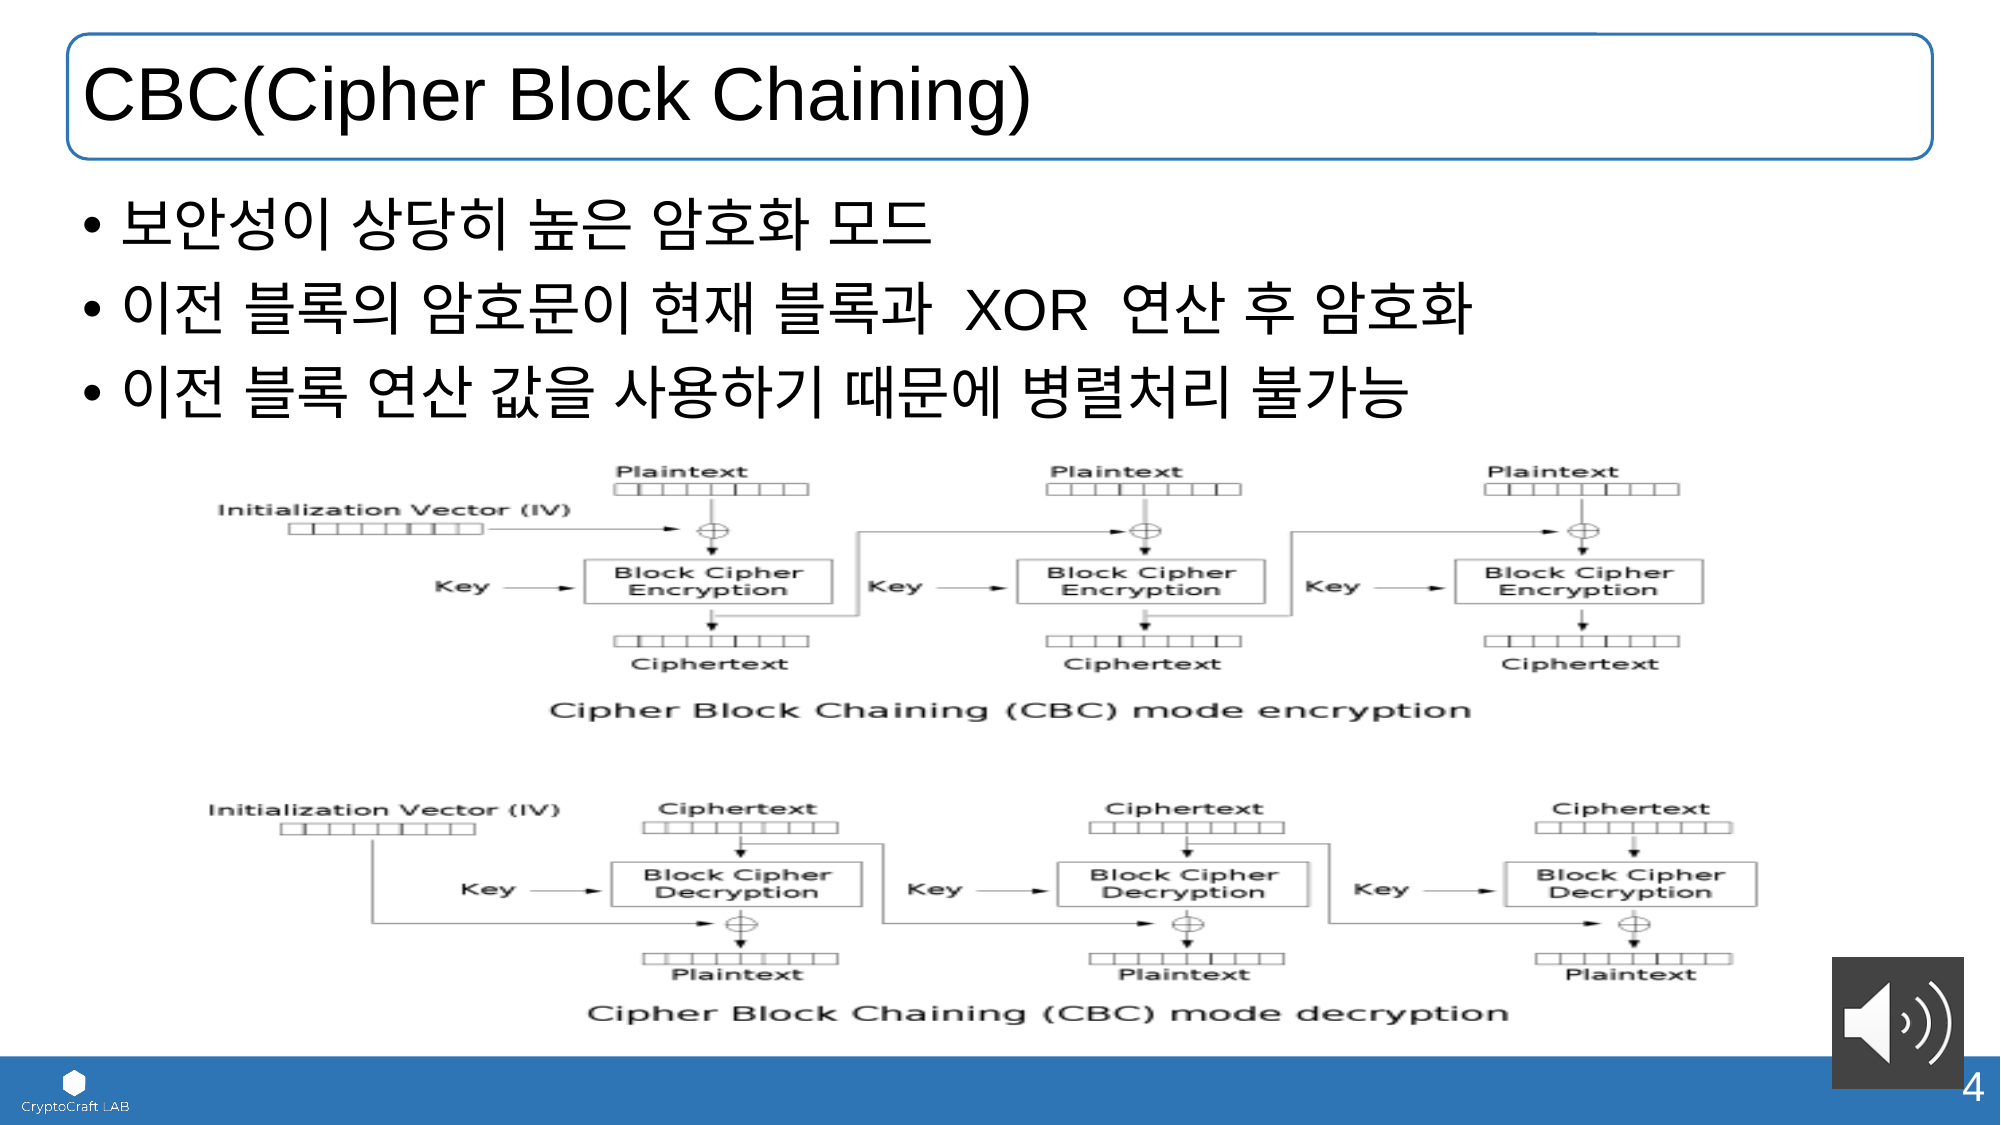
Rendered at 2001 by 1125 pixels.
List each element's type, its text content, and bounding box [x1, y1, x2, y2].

picture [192, 436, 1791, 1034]
picture [1831, 956, 1965, 1090]
picture [13, 1061, 138, 1123]
title CBC(Cipher Block Chaining) [67, 34, 1933, 160]
list 보안성이 상당히 높은 암호화 모드 이전 블록의 암호문이 현재 블록과 XOR 연산 후 암호화 이전 블록 연산 값을 사용하기 때문에 병렬처리 불가능 [67, 189, 1933, 1019]
